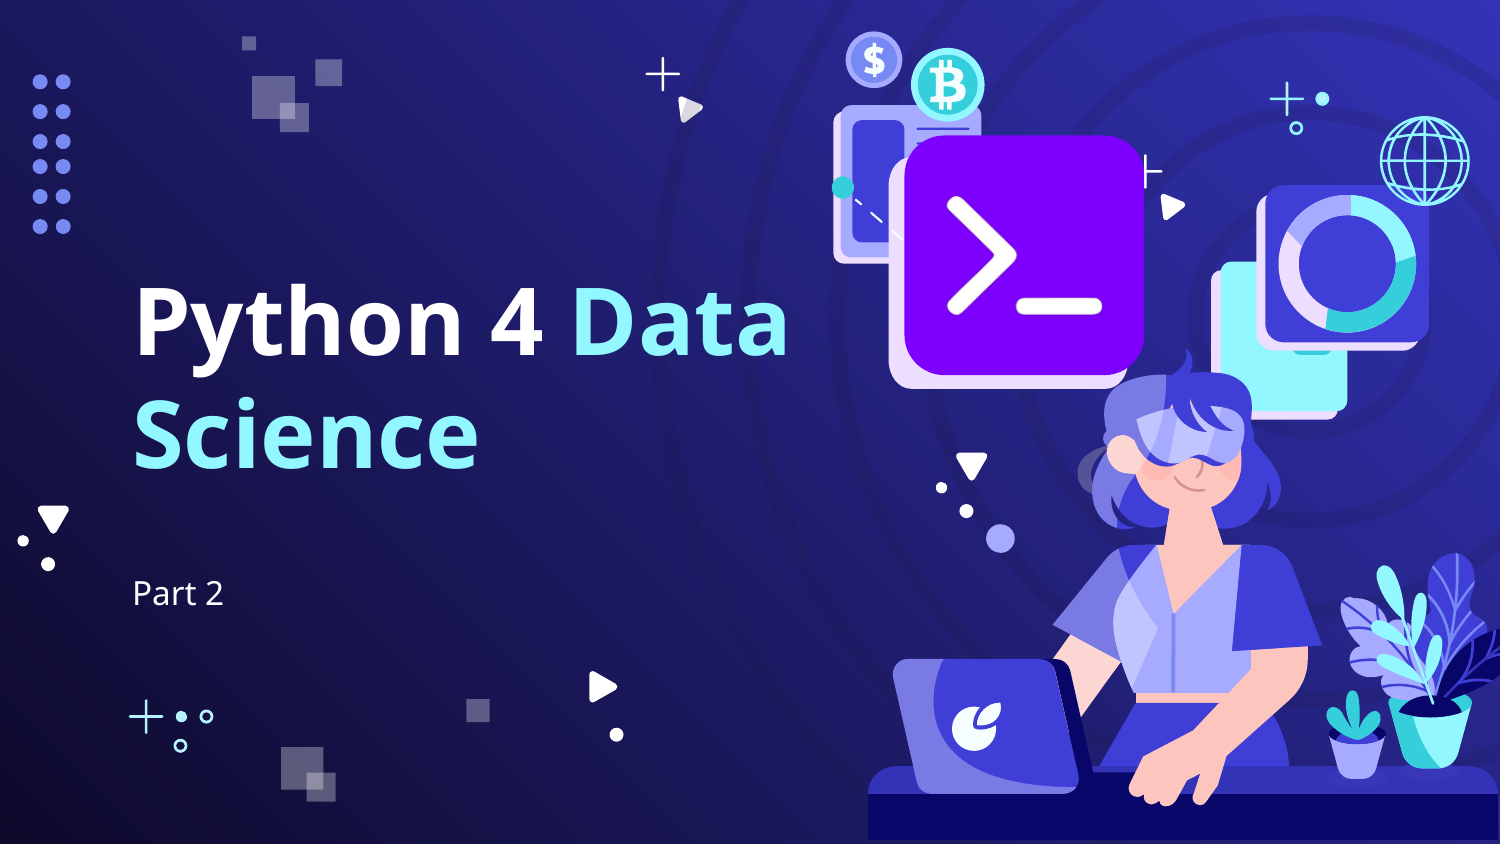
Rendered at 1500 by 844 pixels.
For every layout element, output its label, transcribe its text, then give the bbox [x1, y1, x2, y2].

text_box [830, 31, 1500, 841]
subtitle Part 2 [116, 558, 812, 636]
title Python 4 Data Science [116, 191, 825, 558]
picture [904, 135, 1145, 376]
